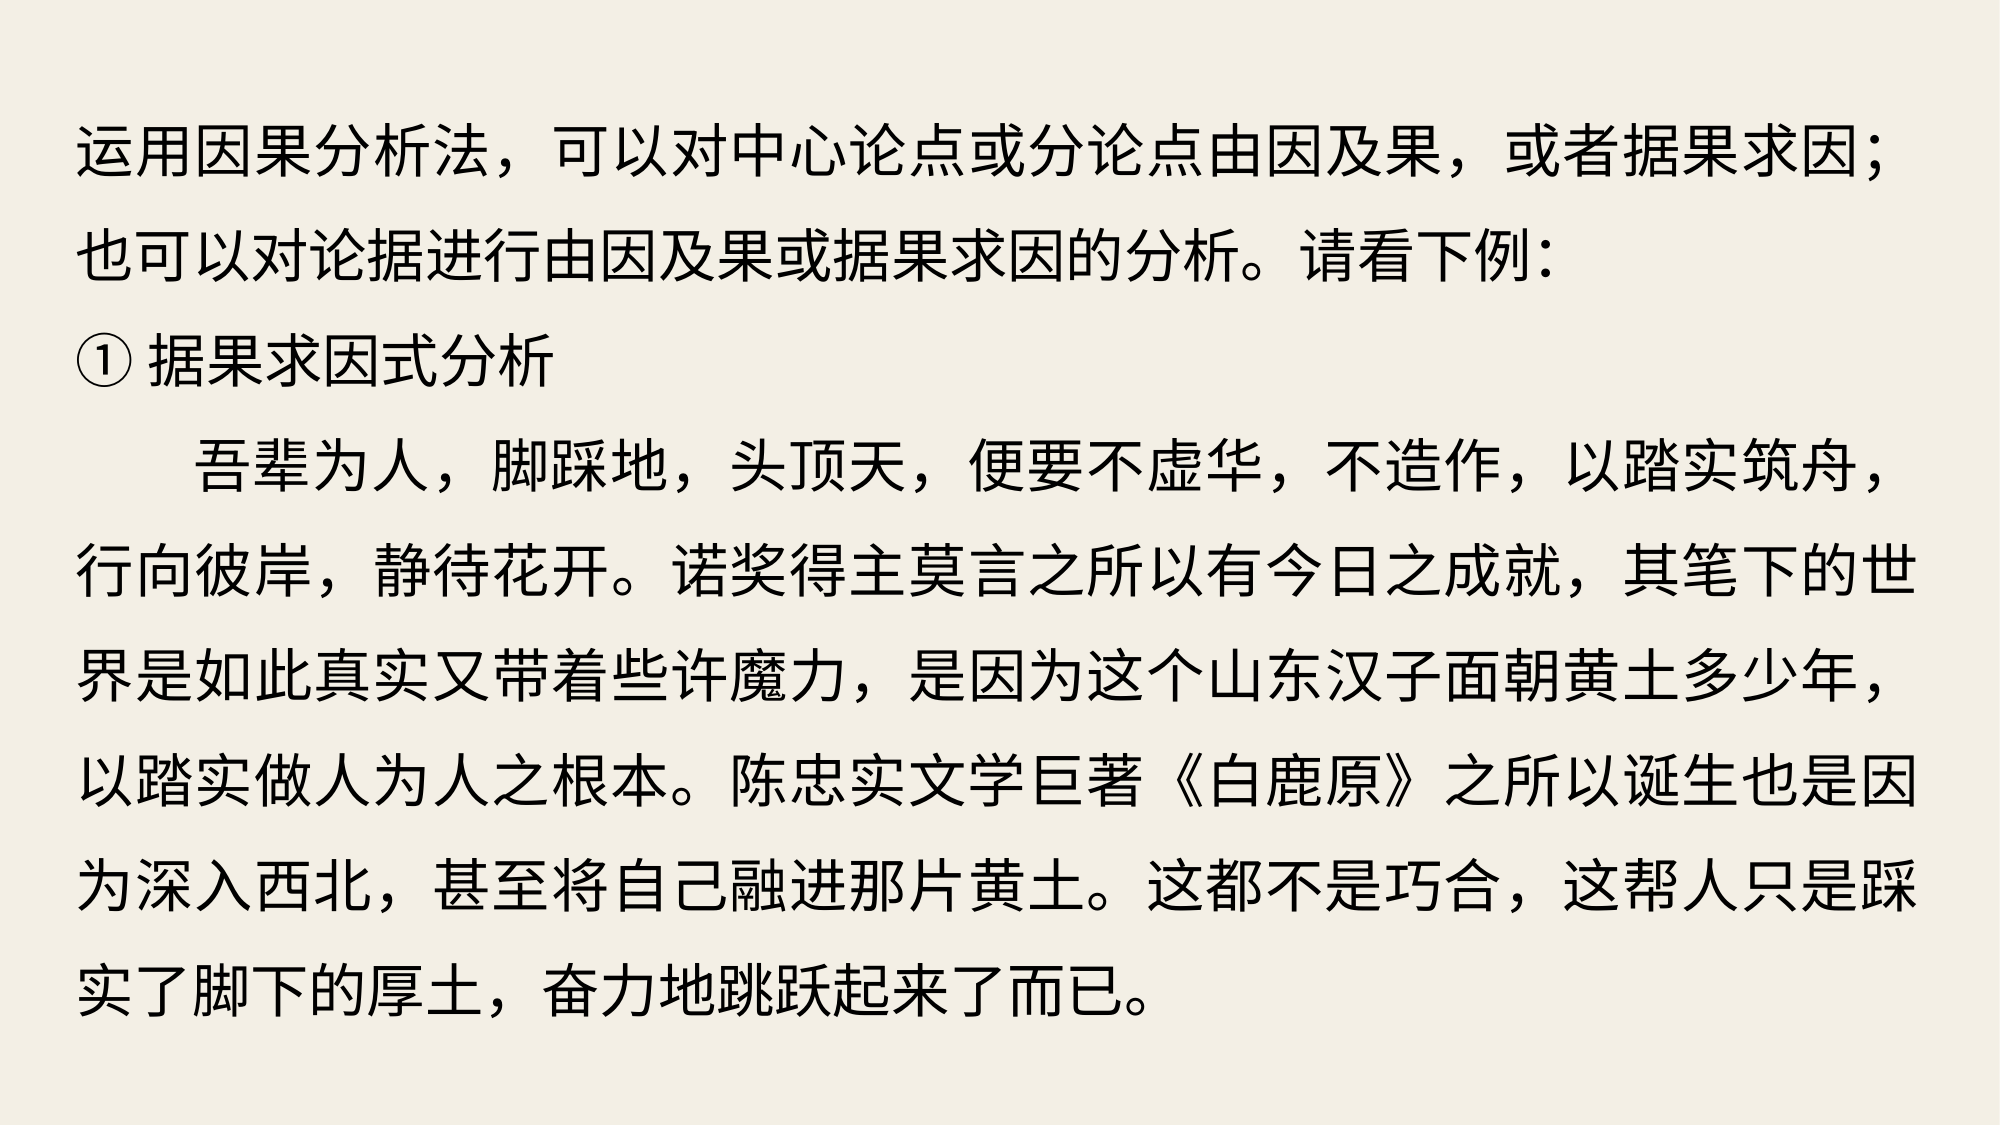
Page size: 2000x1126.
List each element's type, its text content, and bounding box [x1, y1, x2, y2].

text_box 运用因果分析法，可以对中心论点或分论点由因及果，或者据果求因；也可以对论据进行由因及果或据果求因的分析。请看下例： ①据果求因式分析 吾辈为人，脚踩地，头顶天，便要不虚华，不造作，以踏实筑舟，行向彼岸，静待花开。诺奖得主莫言之所以有今日之成就，其笔下的世界是如此真实又带着些许魔力，是因为这个山东汉子面朝黄土多少年，以踏实做人为人之根本。陈忠实文学巨著《白鹿原》之所以诞生也是因为深入西北，甚至将自己融进那片黄土。这都不是巧合，这帮人只是踩实了脚下的厚土，奋力地跳跃起来了而已。 [55, 69, 1939, 1034]
